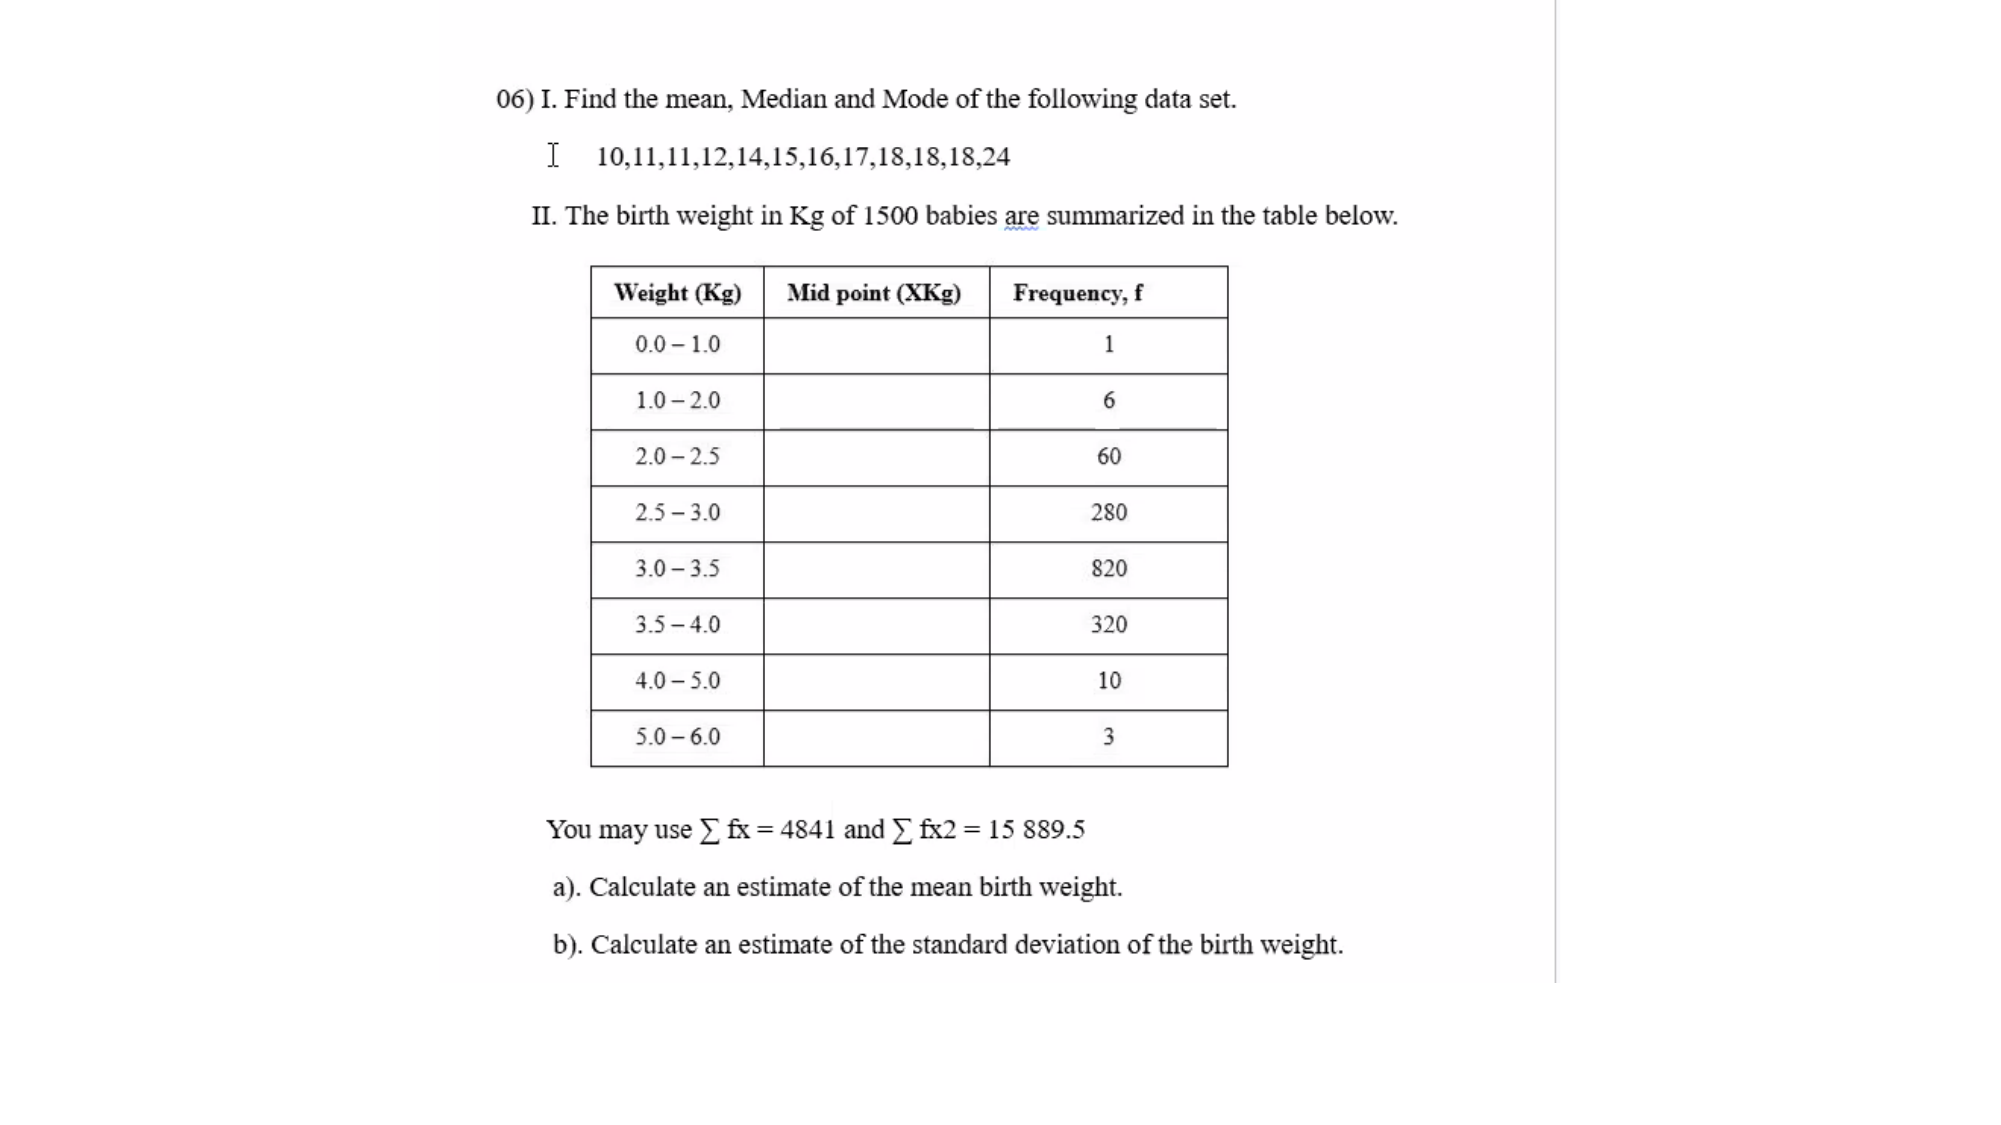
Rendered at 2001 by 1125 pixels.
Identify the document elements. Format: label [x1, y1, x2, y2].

picture [439, 0, 1561, 983]
